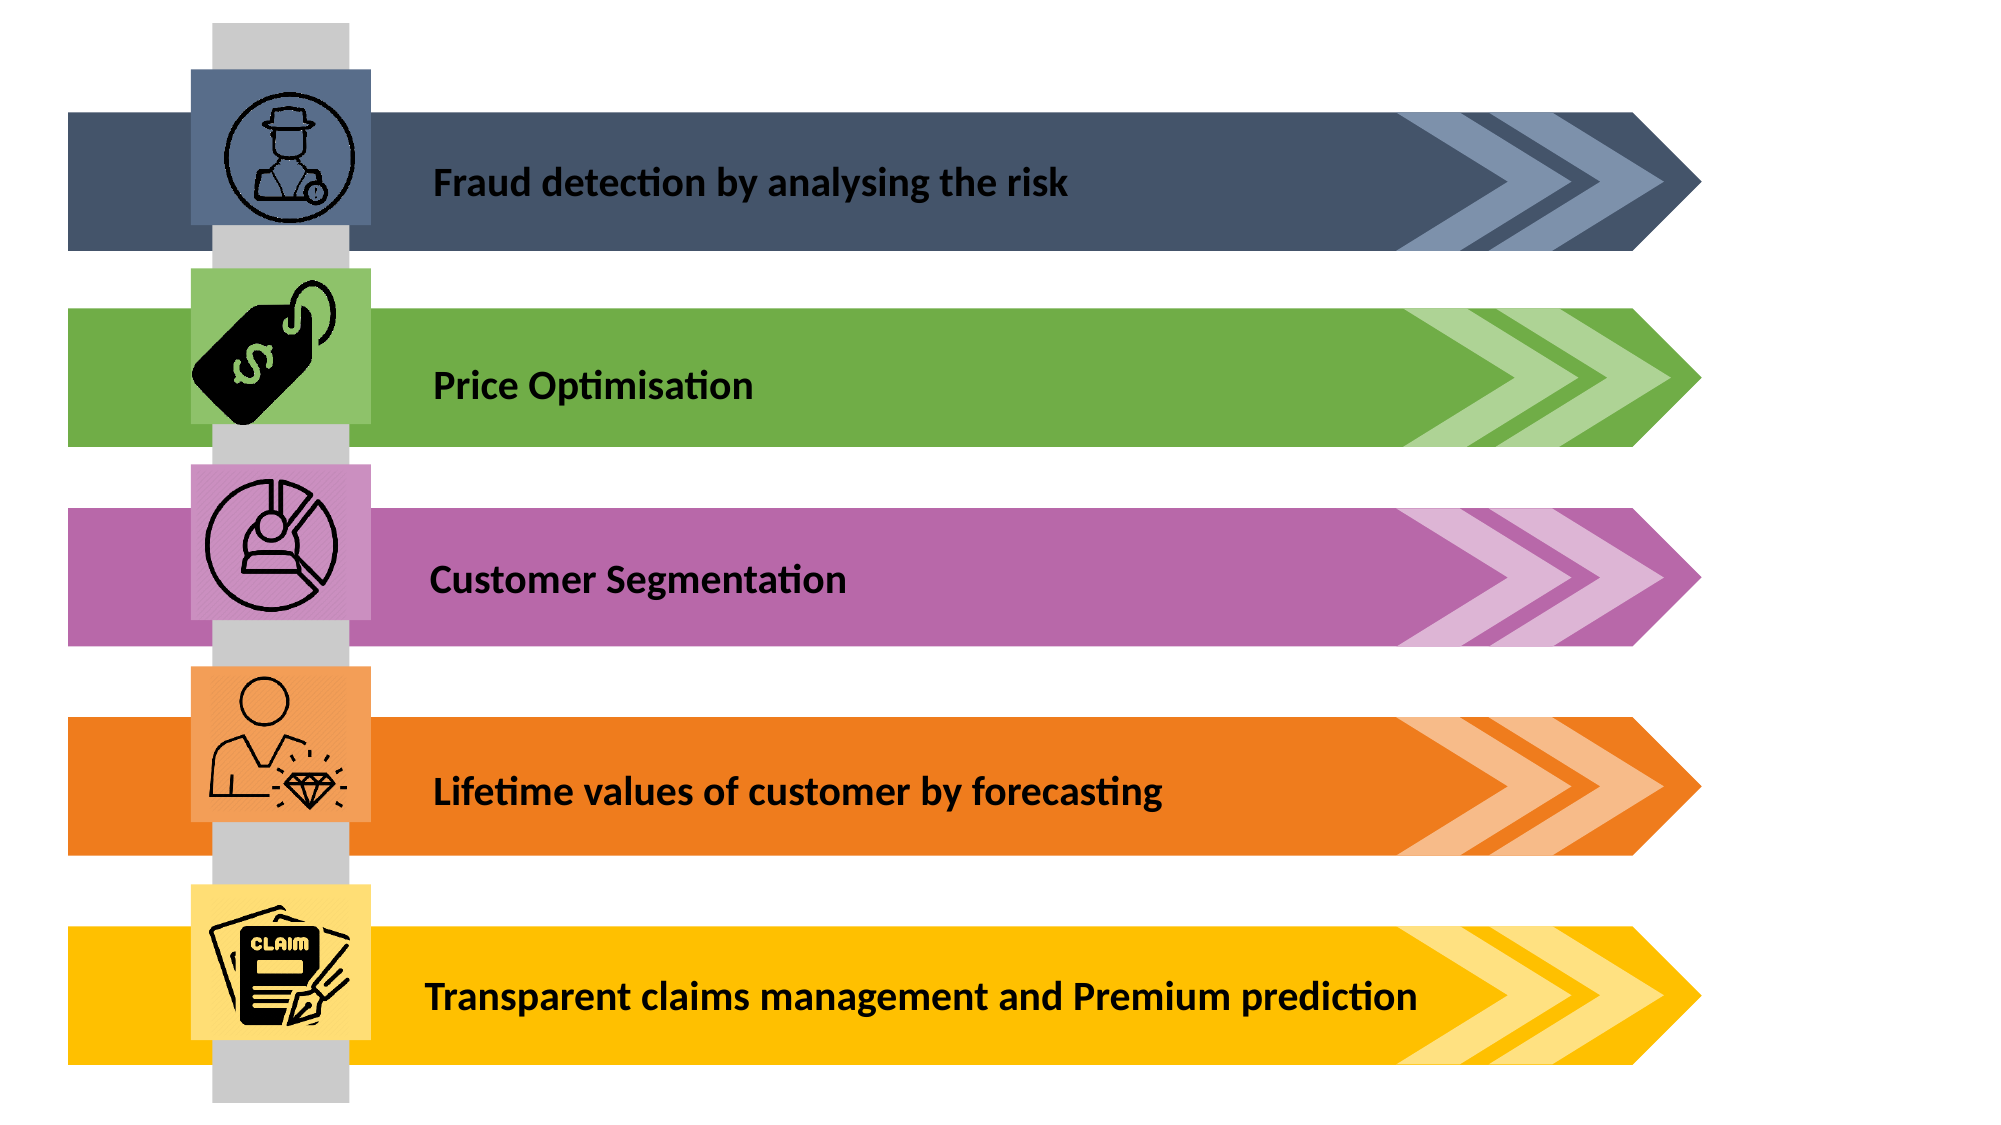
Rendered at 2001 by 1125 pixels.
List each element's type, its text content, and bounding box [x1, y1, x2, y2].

text_box [211, 226, 351, 267]
text_box [1399, 307, 1581, 448]
text_box [67, 111, 211, 252]
text_box [211, 22, 351, 68]
text_box Fraud detection by analysing the risk [418, 147, 1261, 212]
text_box [1392, 925, 1574, 1066]
text_box [190, 463, 372, 621]
text_box [211, 823, 351, 883]
text_box [1484, 716, 1666, 857]
text_box [190, 68, 372, 226]
text_box [1468, 307, 1604, 448]
picture [209, 896, 350, 1037]
text_box [1554, 925, 1704, 1066]
text_box [1392, 716, 1574, 857]
text_box [351, 925, 1454, 1066]
text_box [67, 716, 211, 857]
text_box Lifetime values of customer by forecasting [418, 756, 1275, 821]
text_box [351, 507, 1505, 648]
text_box [211, 621, 351, 665]
text_box [351, 307, 1511, 448]
text_box [190, 883, 372, 1041]
text_box [211, 1041, 351, 1104]
text_box [1554, 716, 1704, 857]
text_box [1392, 111, 1574, 252]
text_box Price Optimisation [418, 350, 1166, 416]
picture [224, 92, 355, 223]
text_box [1461, 925, 1597, 1066]
text_box [1554, 111, 1704, 252]
text_box Transparent claims management and Premium prediction [409, 961, 1504, 1026]
text_box [211, 425, 351, 463]
text_box [1462, 507, 1597, 648]
text_box [1484, 925, 1666, 1066]
text_box [351, 111, 1504, 252]
text_box [67, 925, 211, 1066]
text_box [1484, 111, 1666, 252]
text_box [67, 307, 211, 448]
text_box [351, 716, 1504, 857]
picture [195, 469, 347, 621]
text_box Customer Segmentation [414, 544, 1221, 610]
text_box [1461, 716, 1597, 857]
text_box [1554, 507, 1704, 648]
picture [192, 280, 336, 425]
text_box [1484, 507, 1666, 648]
text_box [67, 507, 211, 648]
text_box [1392, 507, 1574, 648]
picture [209, 674, 347, 812]
text_box [1491, 307, 1673, 448]
text_box [190, 267, 372, 425]
text_box [1461, 111, 1597, 252]
text_box [190, 665, 372, 823]
text_box [1561, 307, 1704, 448]
